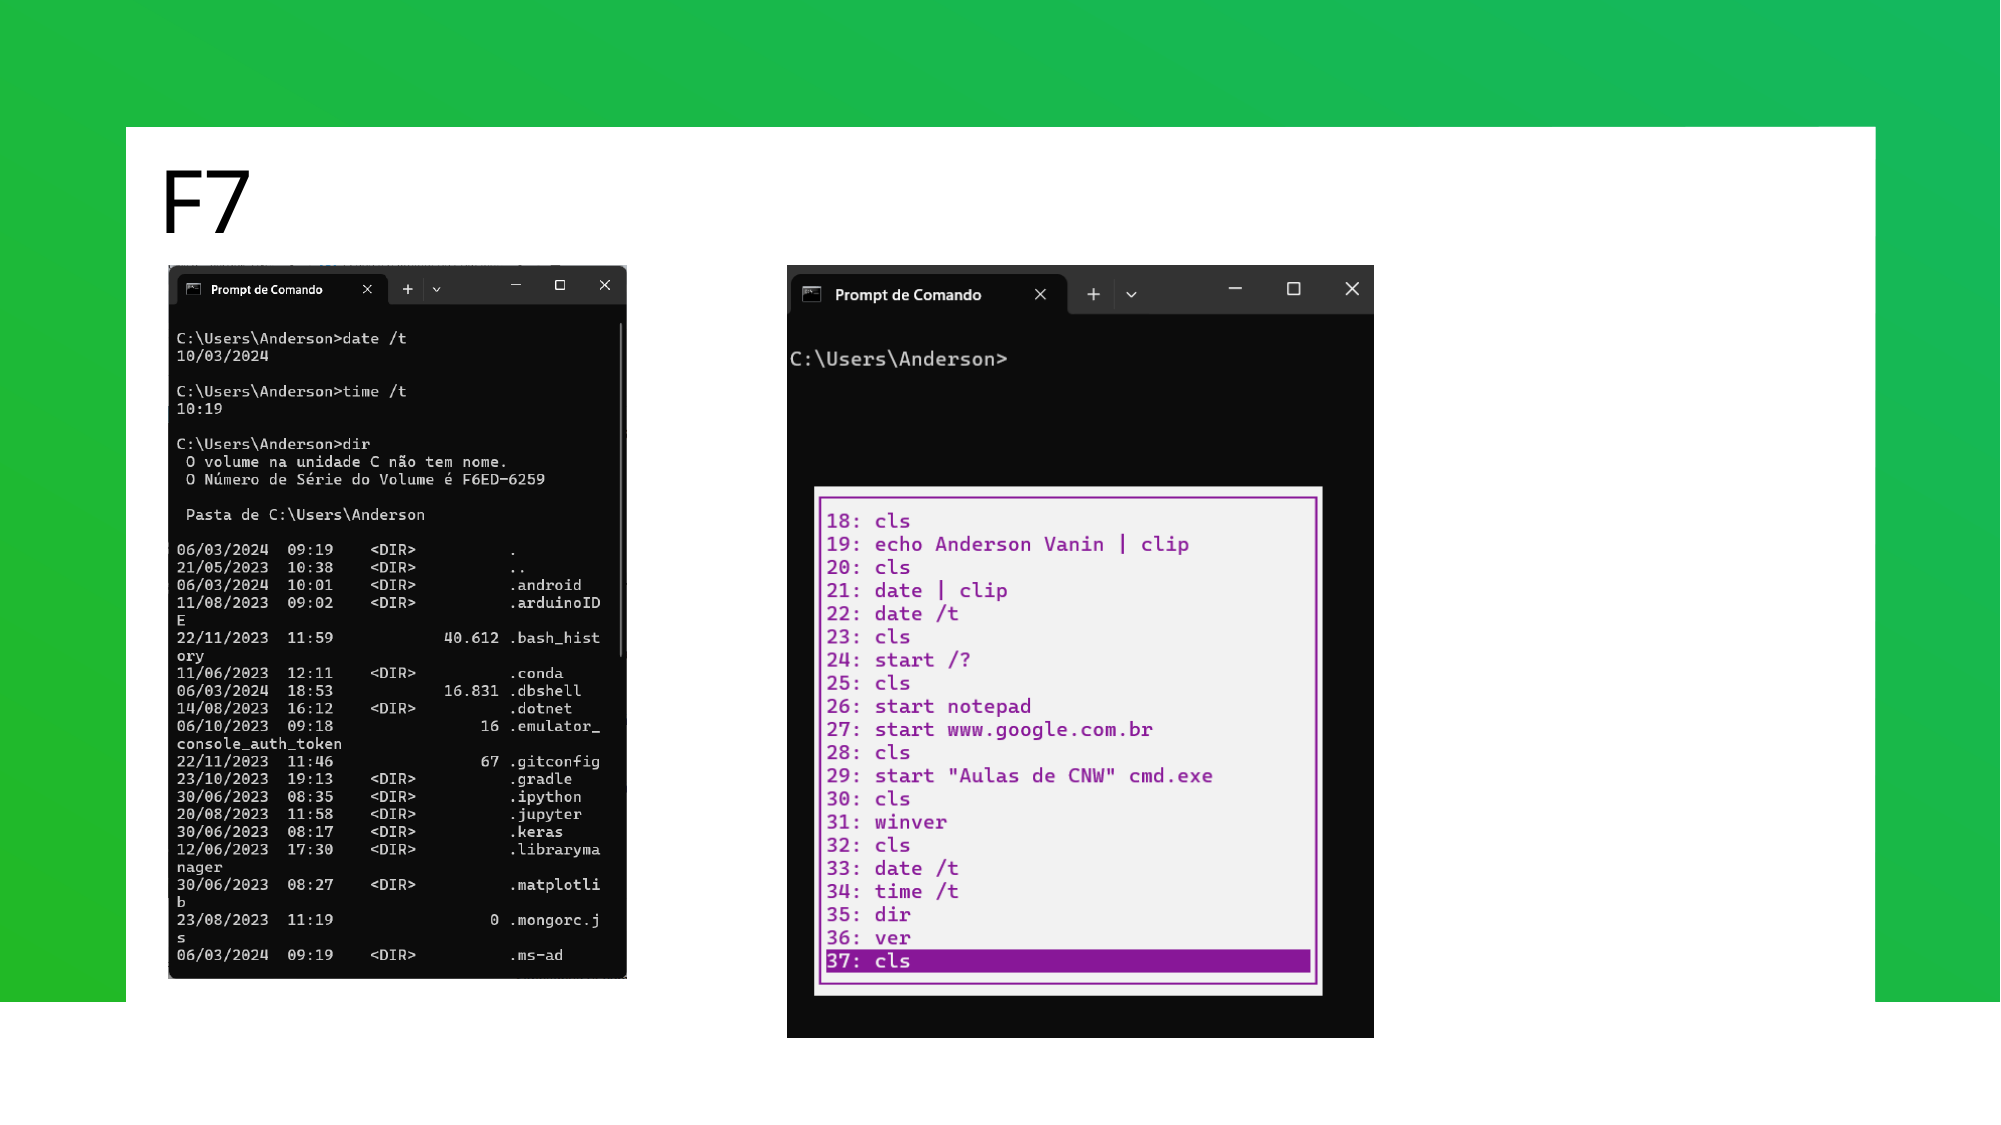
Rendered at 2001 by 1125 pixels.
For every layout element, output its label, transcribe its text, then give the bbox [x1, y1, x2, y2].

picture [787, 265, 1374, 1039]
title F7 [143, 145, 1861, 270]
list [168, 265, 627, 979]
